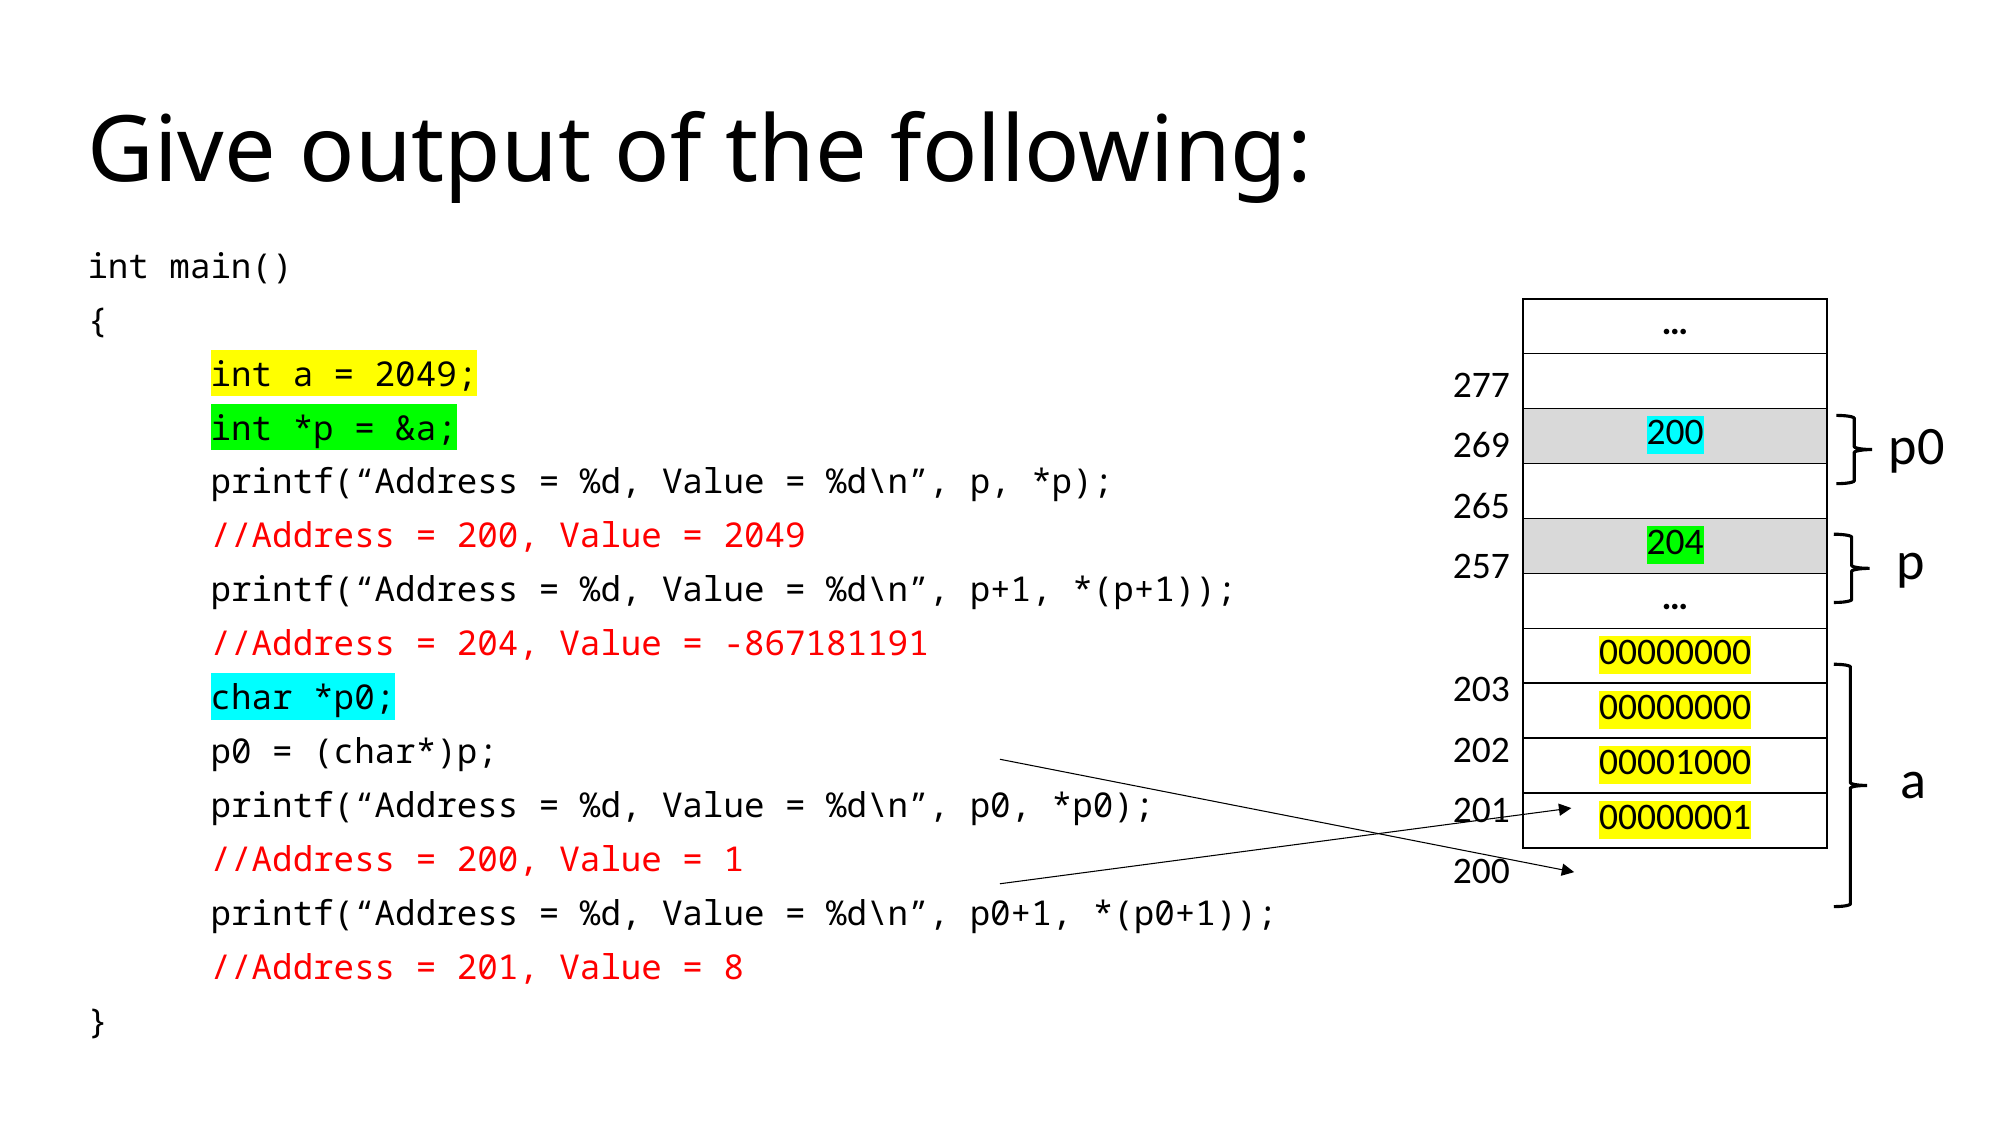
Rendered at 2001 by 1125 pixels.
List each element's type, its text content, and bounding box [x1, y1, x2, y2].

title Give output of the following: [72, 43, 1798, 261]
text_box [1438, 291, 1961, 907]
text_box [999, 759, 1575, 873]
list int main() { int a = 2049; int *p = &a; printf(“Address = %d, Value = %d\n”, p, *p); //Address = 200, Value = 2049 printf(“Address = %d, Value = %d\n”, p+1, *(p+1)); //Address = 204, Value = -867181191 char *p0; p0 = (char*)p; printf(“Address = %d, Value = %d\n”, p0, *p0); //Address = 200, Value = 1 printf(“Address = %d, Value = %d\n”, p0+1, *(p0+1)); //Address = 201, Value = 8 } [72, 241, 1431, 1049]
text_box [999, 807, 1572, 884]
